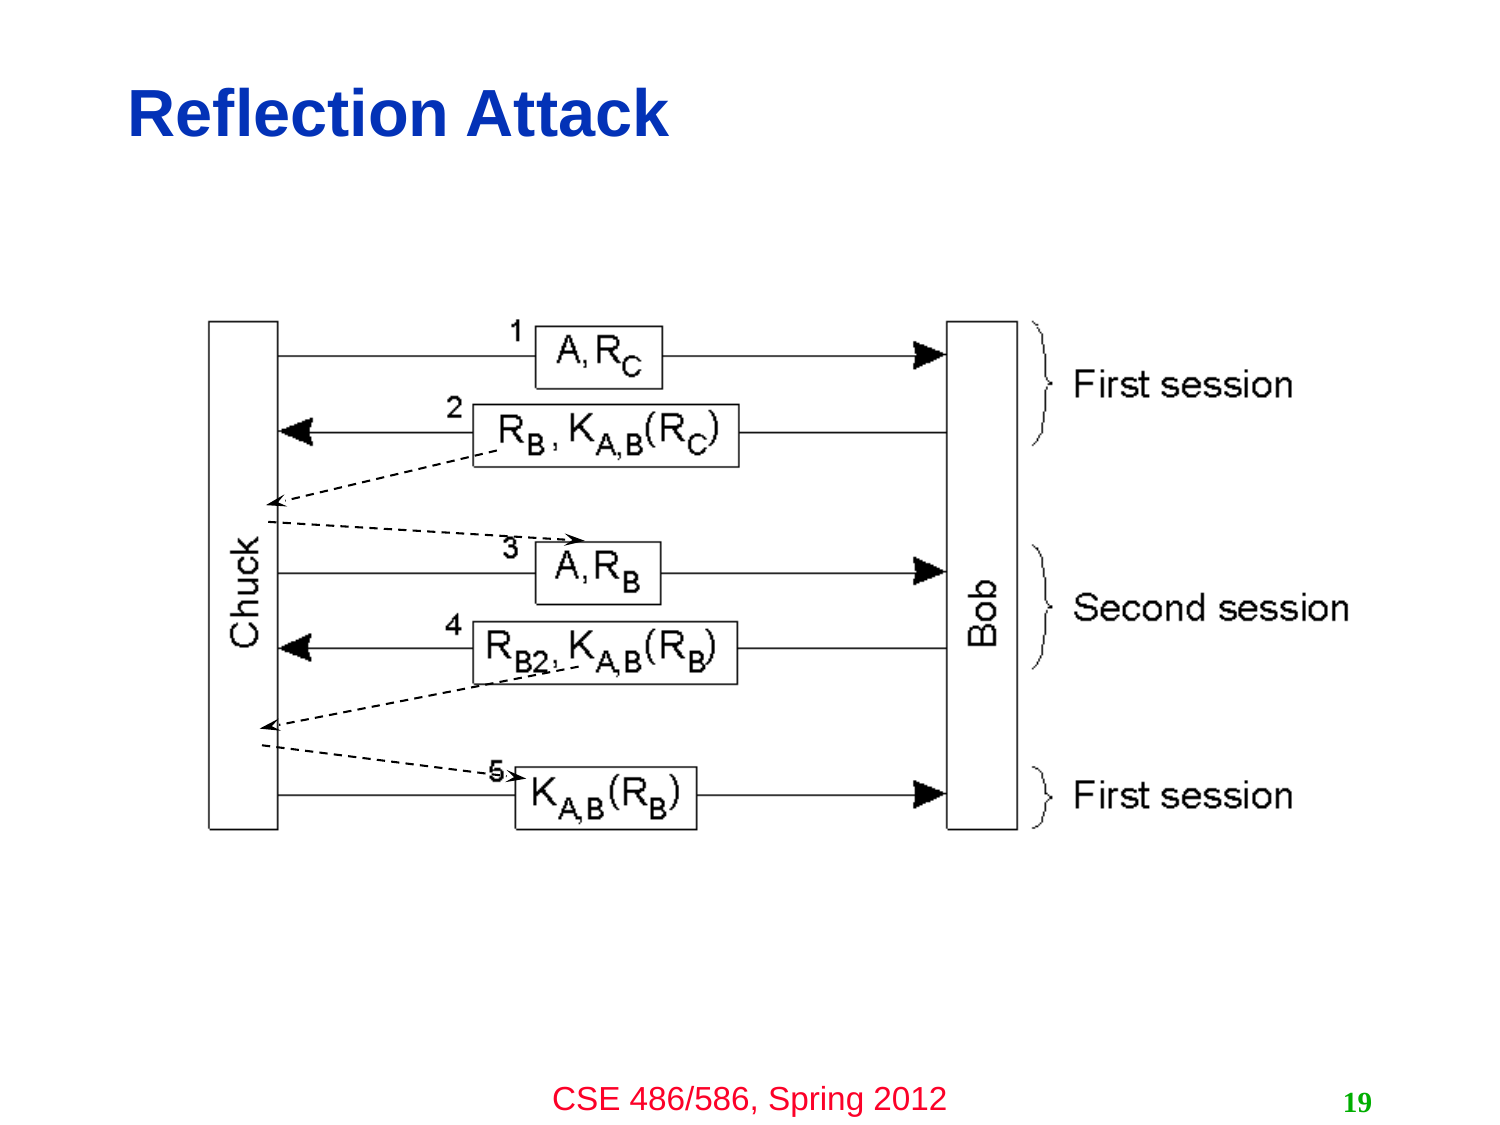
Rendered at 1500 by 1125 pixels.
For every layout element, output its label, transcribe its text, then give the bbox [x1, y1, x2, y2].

slide_number 19 [1074, 1076, 1388, 1125]
picture [178, 285, 1372, 874]
title Reflection Attack [112, 53, 1310, 176]
